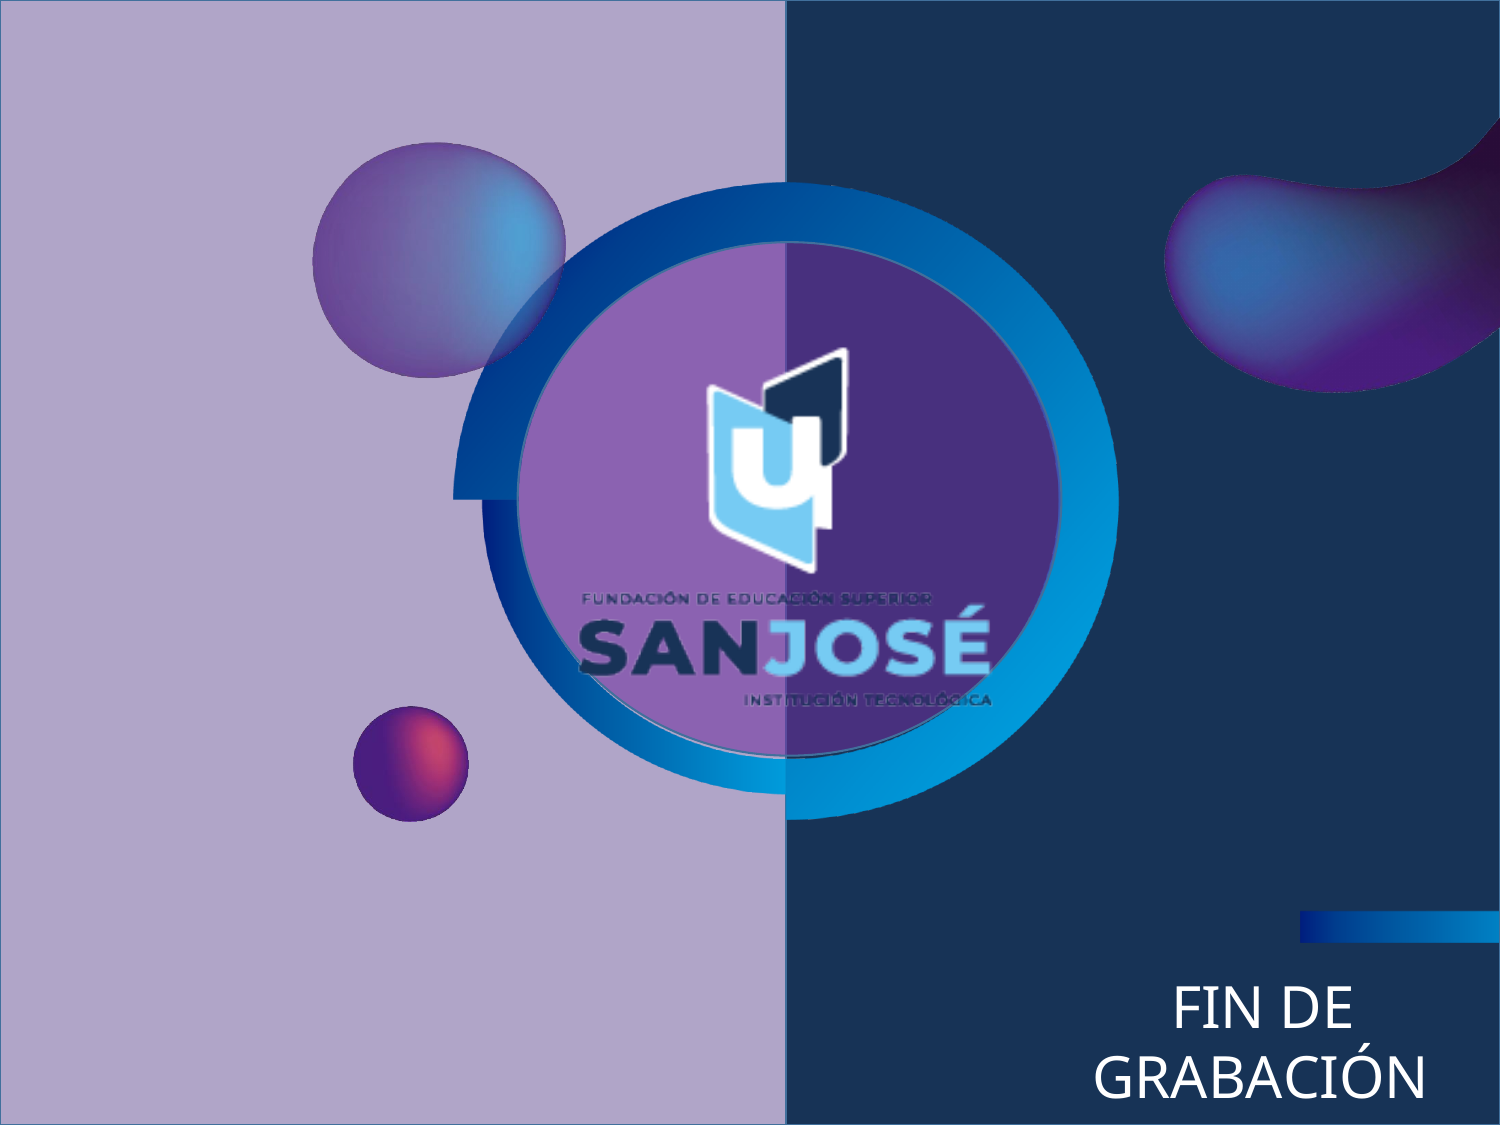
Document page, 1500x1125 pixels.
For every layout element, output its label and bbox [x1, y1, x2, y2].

picture [1061, 14, 1500, 1026]
text_box [0, 0, 1500, 1125]
text_box [142, 0, 995, 823]
